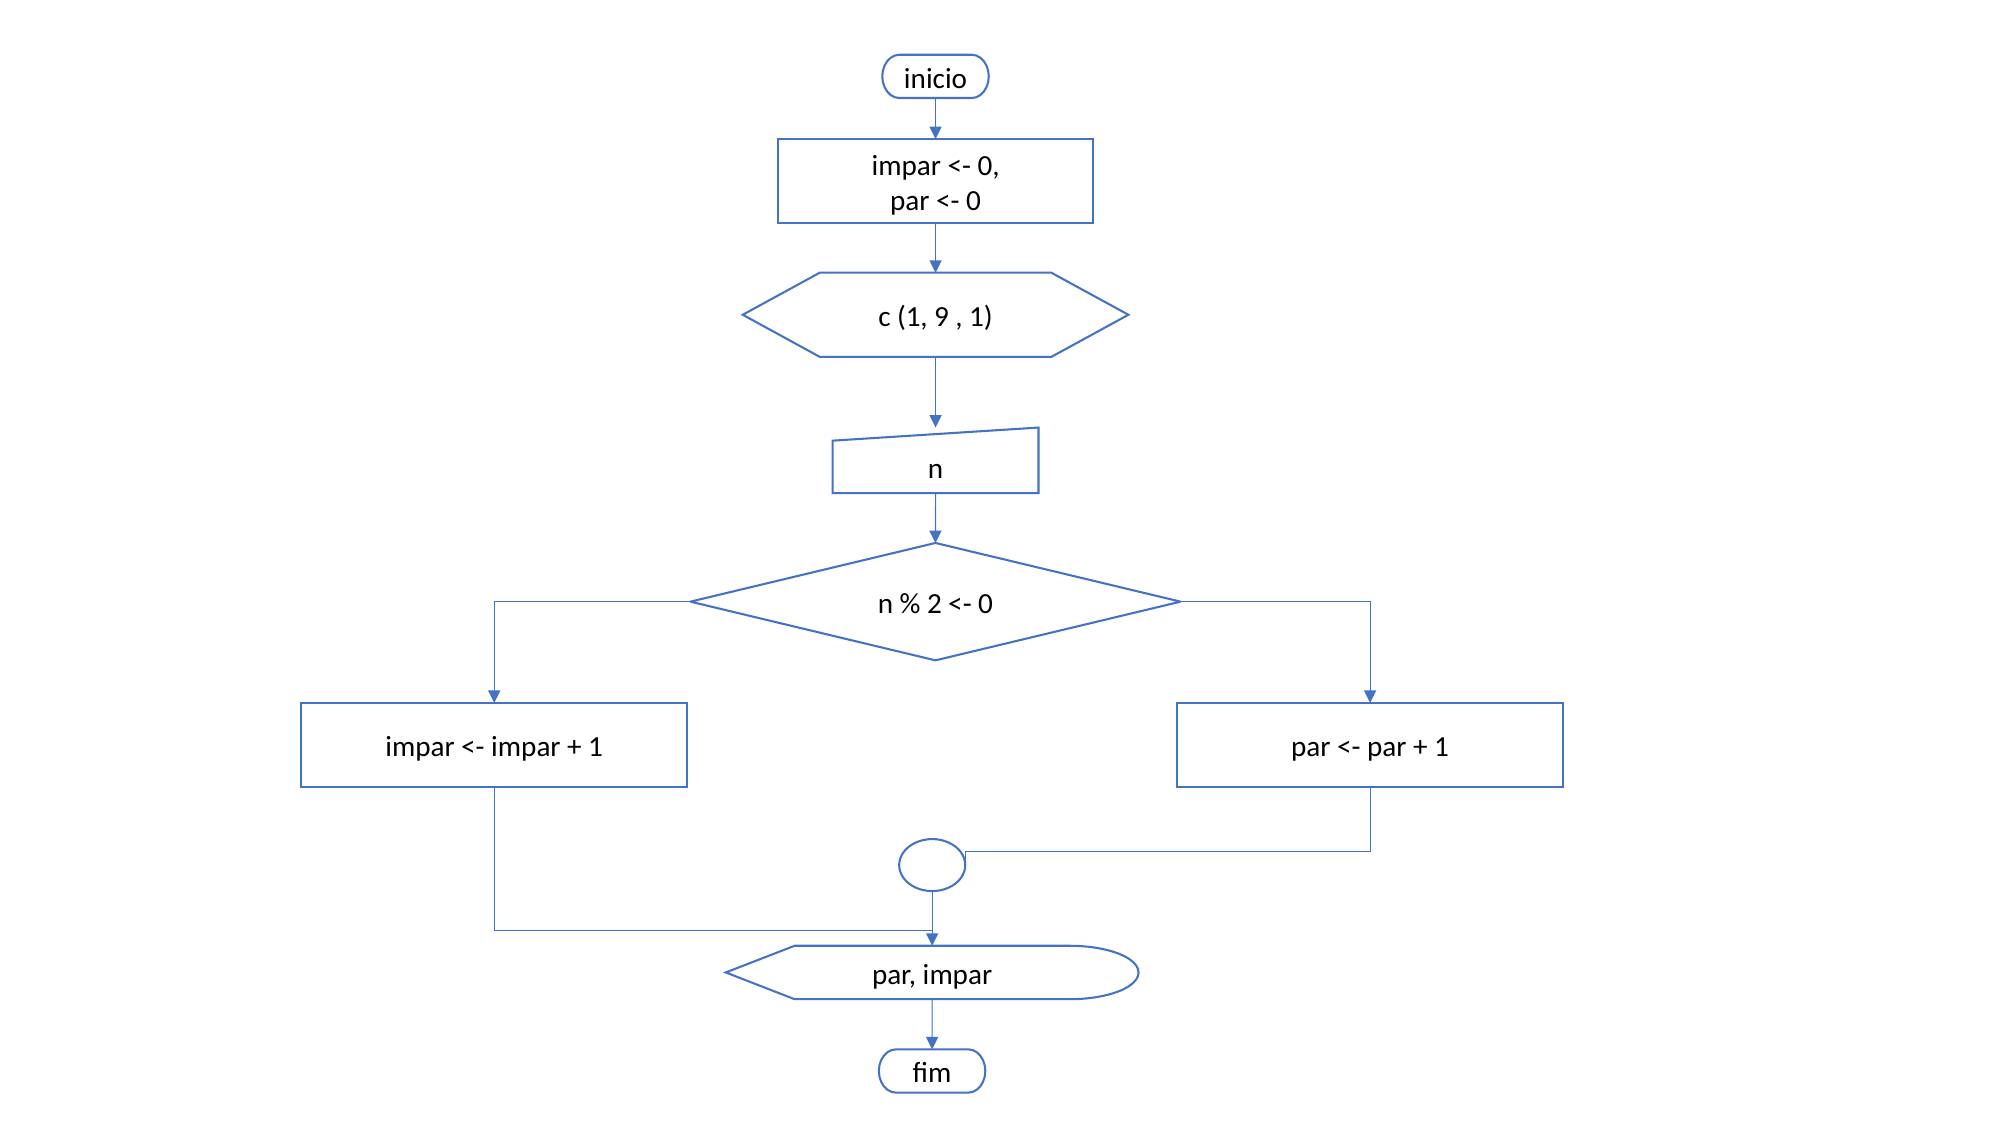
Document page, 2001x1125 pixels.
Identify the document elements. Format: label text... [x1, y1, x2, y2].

text_box impar <- 0, par <- 0 [777, 138, 1094, 224]
text_box n % 2 <- 0 [690, 542, 1181, 662]
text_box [1128, 623, 1207, 1029]
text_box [657, 623, 736, 1029]
text_box [898, 838, 967, 893]
text_box par, impar [736, 944, 1128, 1001]
text_box fim [877, 1048, 987, 1094]
text_box impar <- impar + 1 [300, 702, 657, 788]
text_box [1180, 601, 1371, 703]
text_box par <- par + 1 [1207, 702, 1564, 788]
text_box inicio [881, 53, 990, 100]
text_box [494, 601, 691, 703]
text_box n [831, 426, 1040, 495]
text_box c (1, 9 , 1) [740, 271, 1131, 358]
